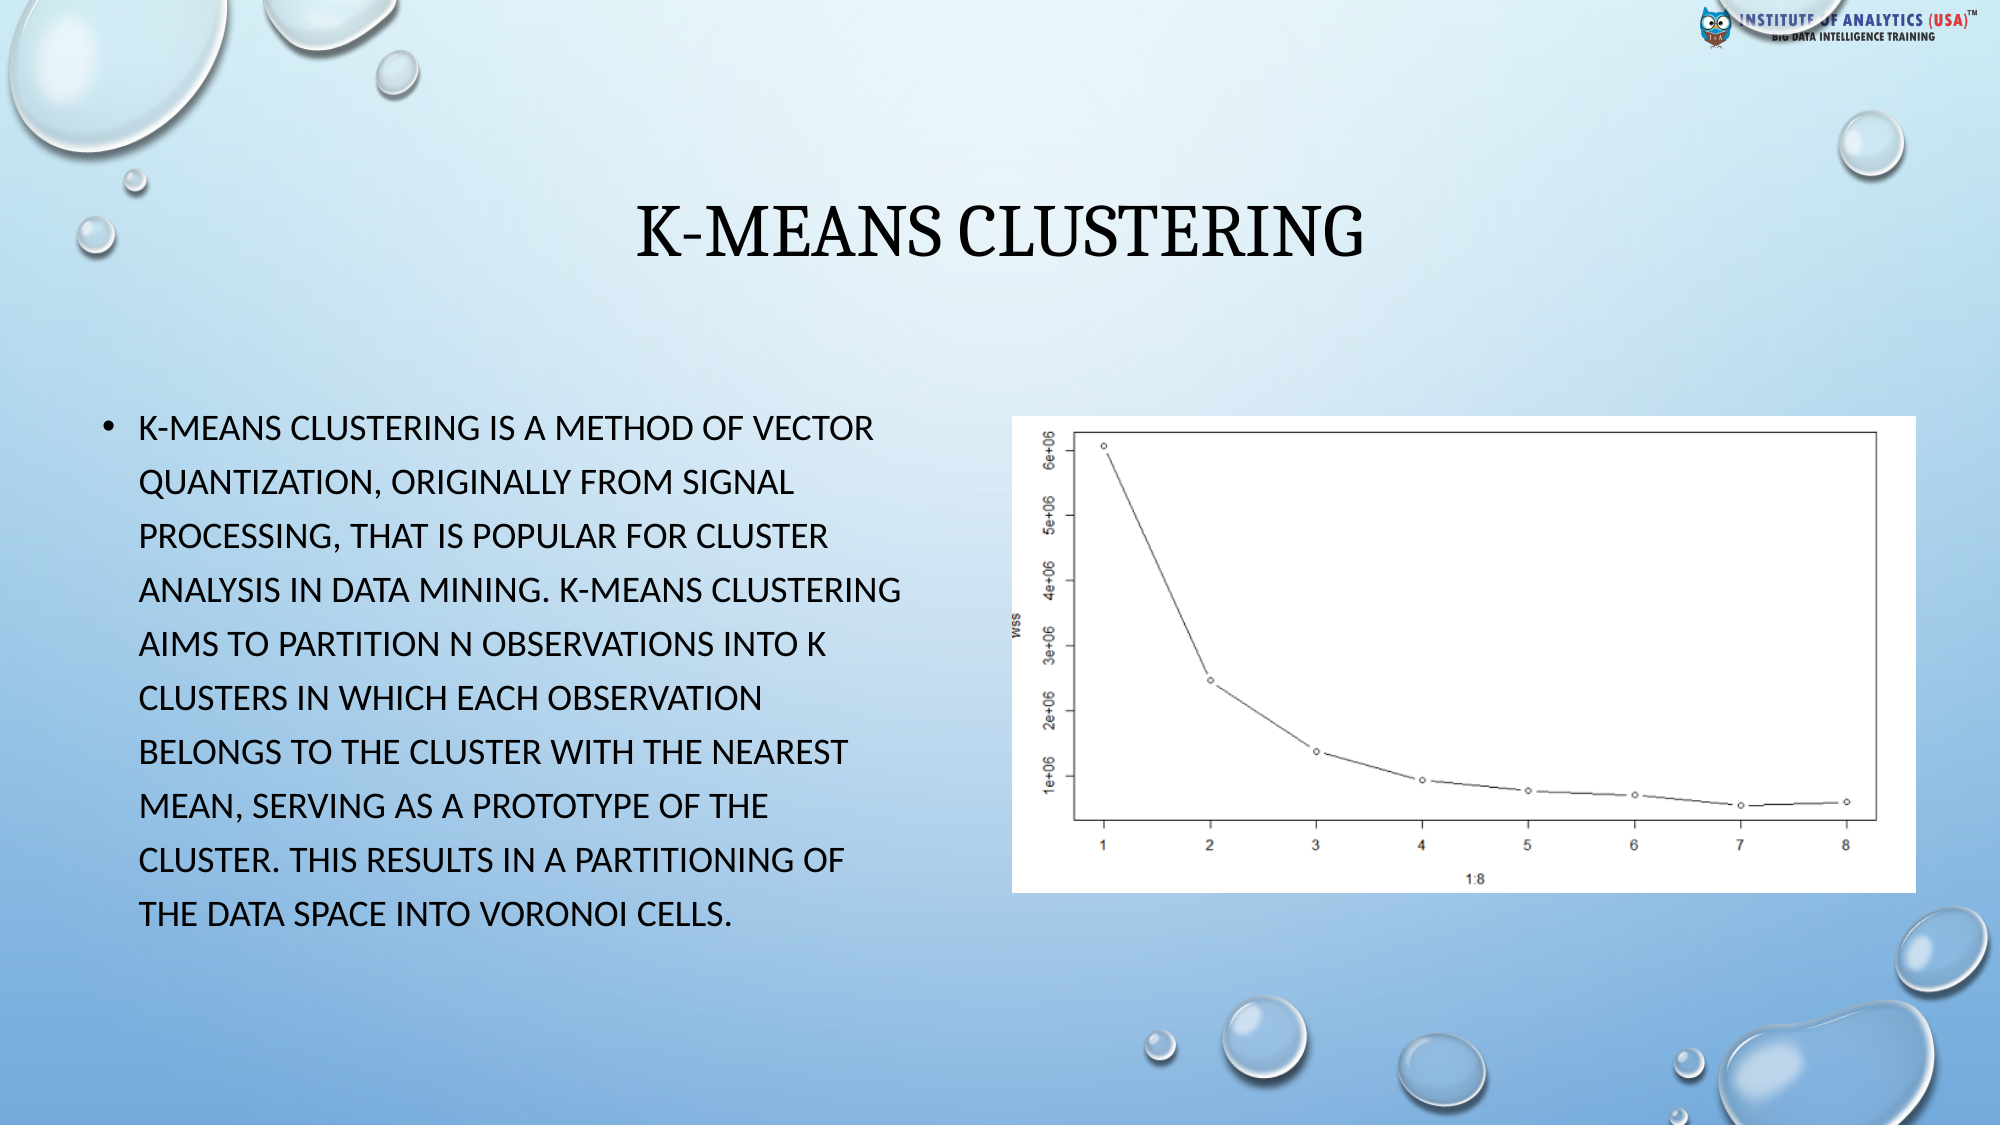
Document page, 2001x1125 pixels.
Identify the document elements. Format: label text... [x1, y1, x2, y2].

picture [0, 0, 2000, 1125]
list k-means clustering is a method of vector quantization, originally from signal processing, that is popular for cluster analysis in data mining. k-means clustering aims to partition n observations into k clusters in which each observation belongs to the cluster with the nearest mean, serving as a prototype of the cluster. This results in a partitioning of the data space into Voronoi cells. [87, 386, 925, 948]
title K-MEANS CLUSTERING [149, 101, 1851, 364]
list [1012, 416, 1916, 894]
